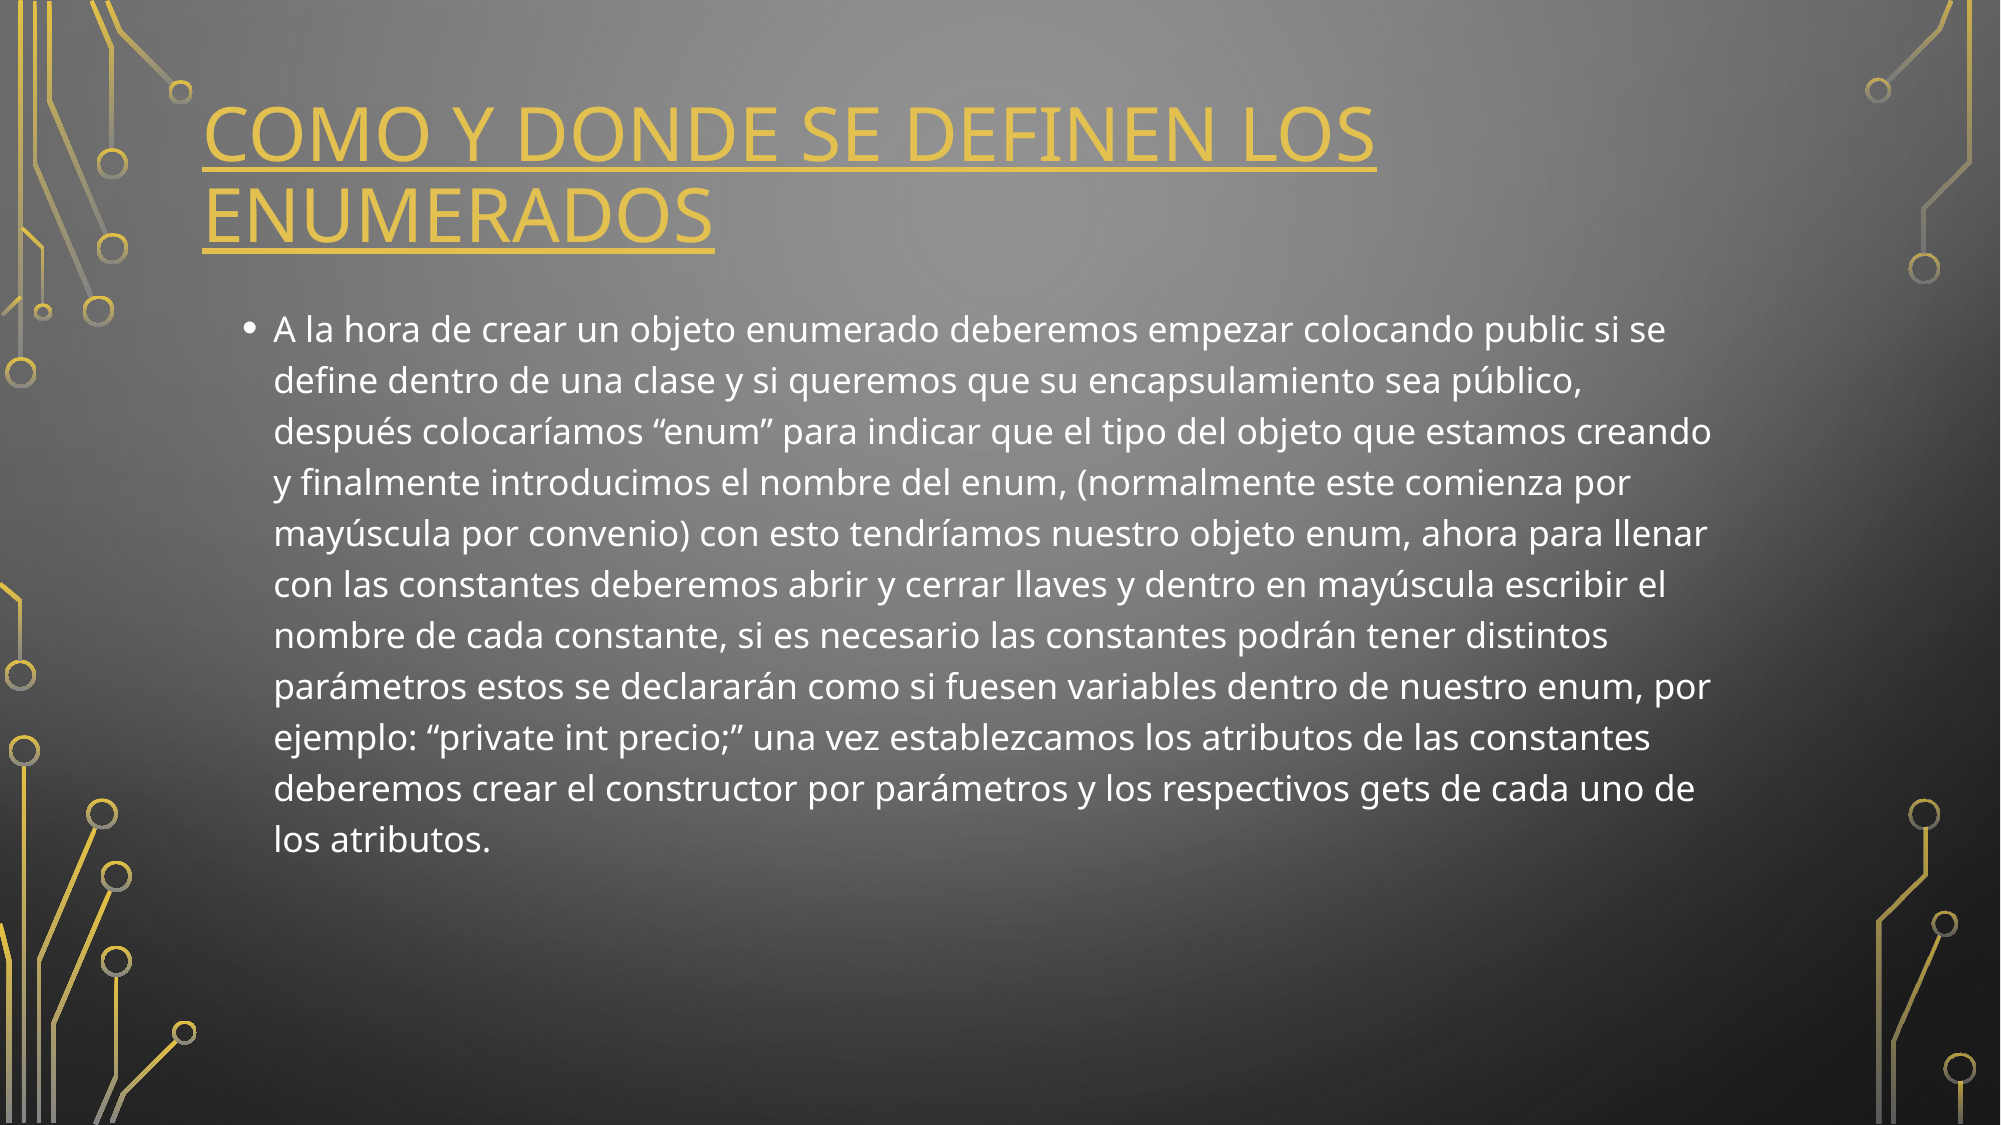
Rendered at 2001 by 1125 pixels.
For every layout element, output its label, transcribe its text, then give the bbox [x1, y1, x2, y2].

list A la hora de crear un objeto enumerado deberemos empezar colocando public si se define dentro de una clase y si queremos que su encapsulamiento sea público, después colocaríamos “enum” para indicar que el tipo del objeto que estamos creando y finalmente introducimos el nombre del enum, (normalmente este comienza por mayúscula por convenio) con esto tendríamos nuestro objeto enum, ahora para llenar con las constantes deberemos abrir y cerrar llaves y dentro en mayúscula escribir el nombre de cada constante, si es necesario las constantes podrán tener distintos parámetros estos se declararán como si fuesen variables dentro de nuestro enum, por ejemplo: “private int precio;” una vez establezcamos los atributos de las constantes deberemos crear el constructor por parámetros y los respectivos gets de cada uno de los atributos. [227, 290, 1744, 869]
title COMO Y DONDE SE DEFINEN LOS ENUMERADOS [187, 101, 1813, 344]
